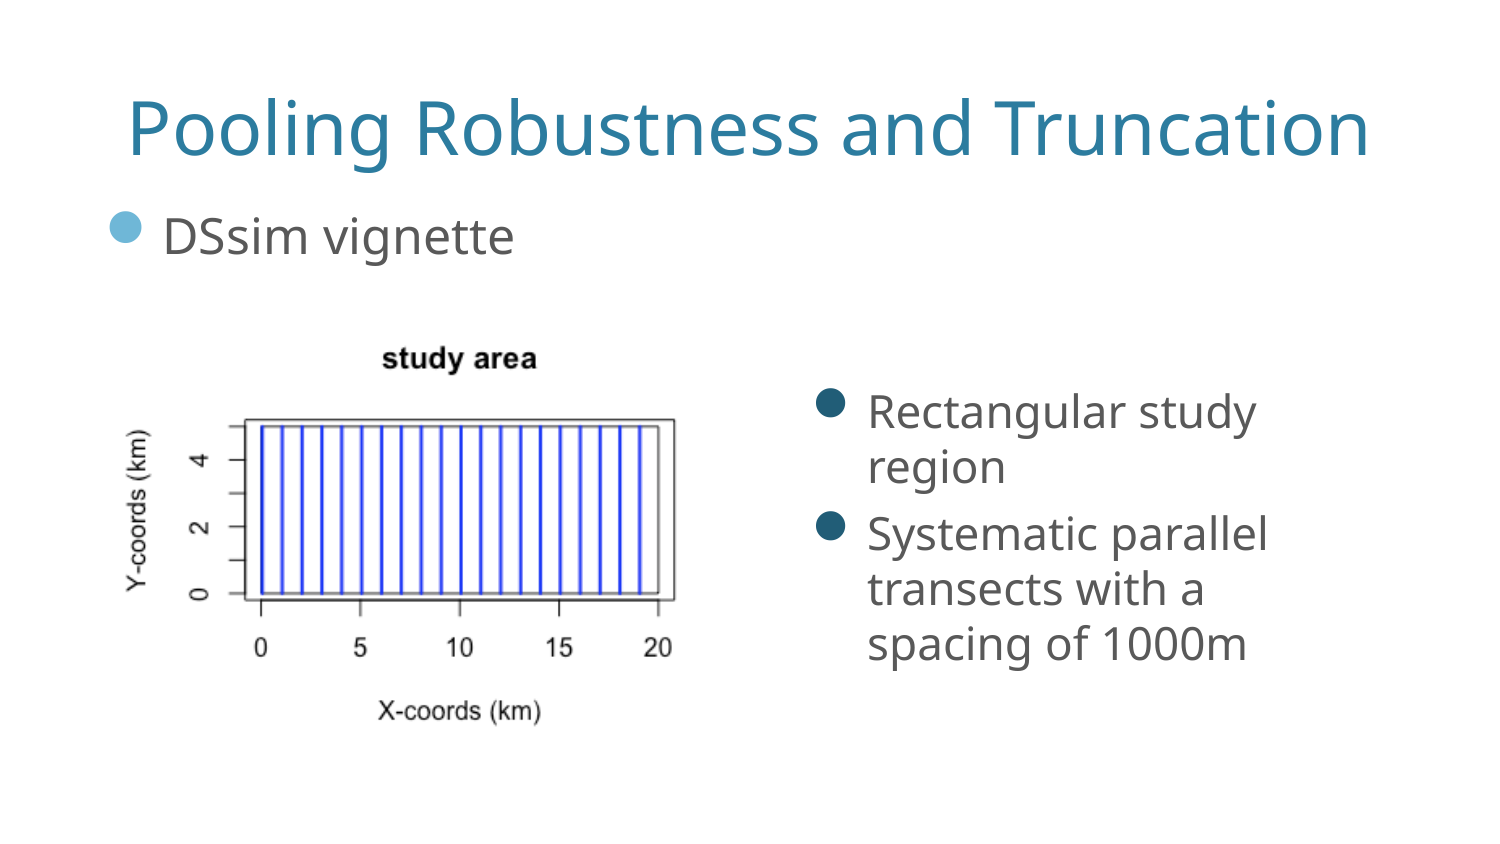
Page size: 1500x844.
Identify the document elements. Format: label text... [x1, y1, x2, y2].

list DSsim vignette [90, 196, 1410, 732]
text_box Rectangular study region Systematic parallel transects with a spacing of 1000m [752, 375, 1391, 702]
picture [117, 316, 740, 747]
title Pooling Robustness and Truncation [90, 13, 1410, 178]
